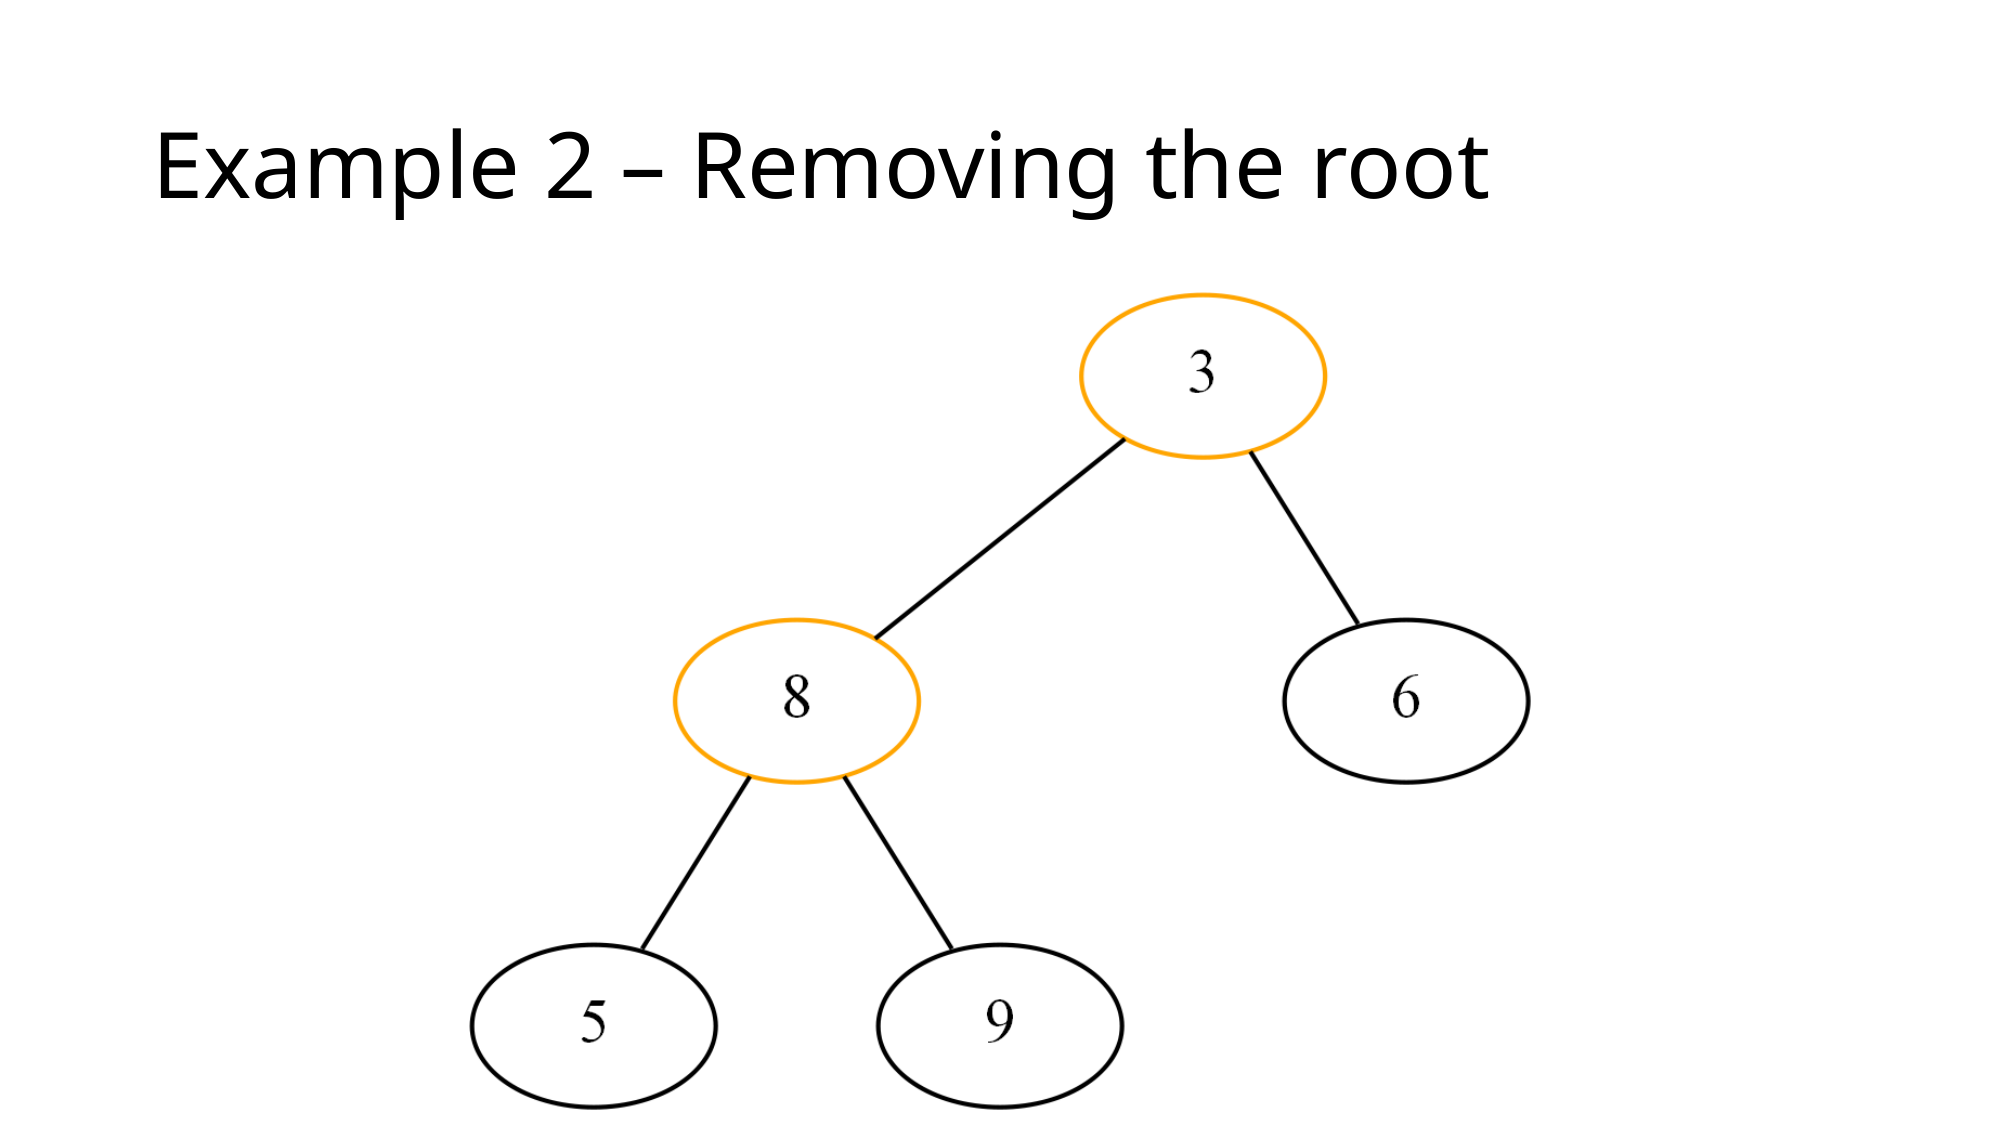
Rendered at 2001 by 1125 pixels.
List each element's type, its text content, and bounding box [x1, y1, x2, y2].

title Example 2 – Removing the root [137, 59, 1863, 278]
picture [454, 277, 1546, 1125]
